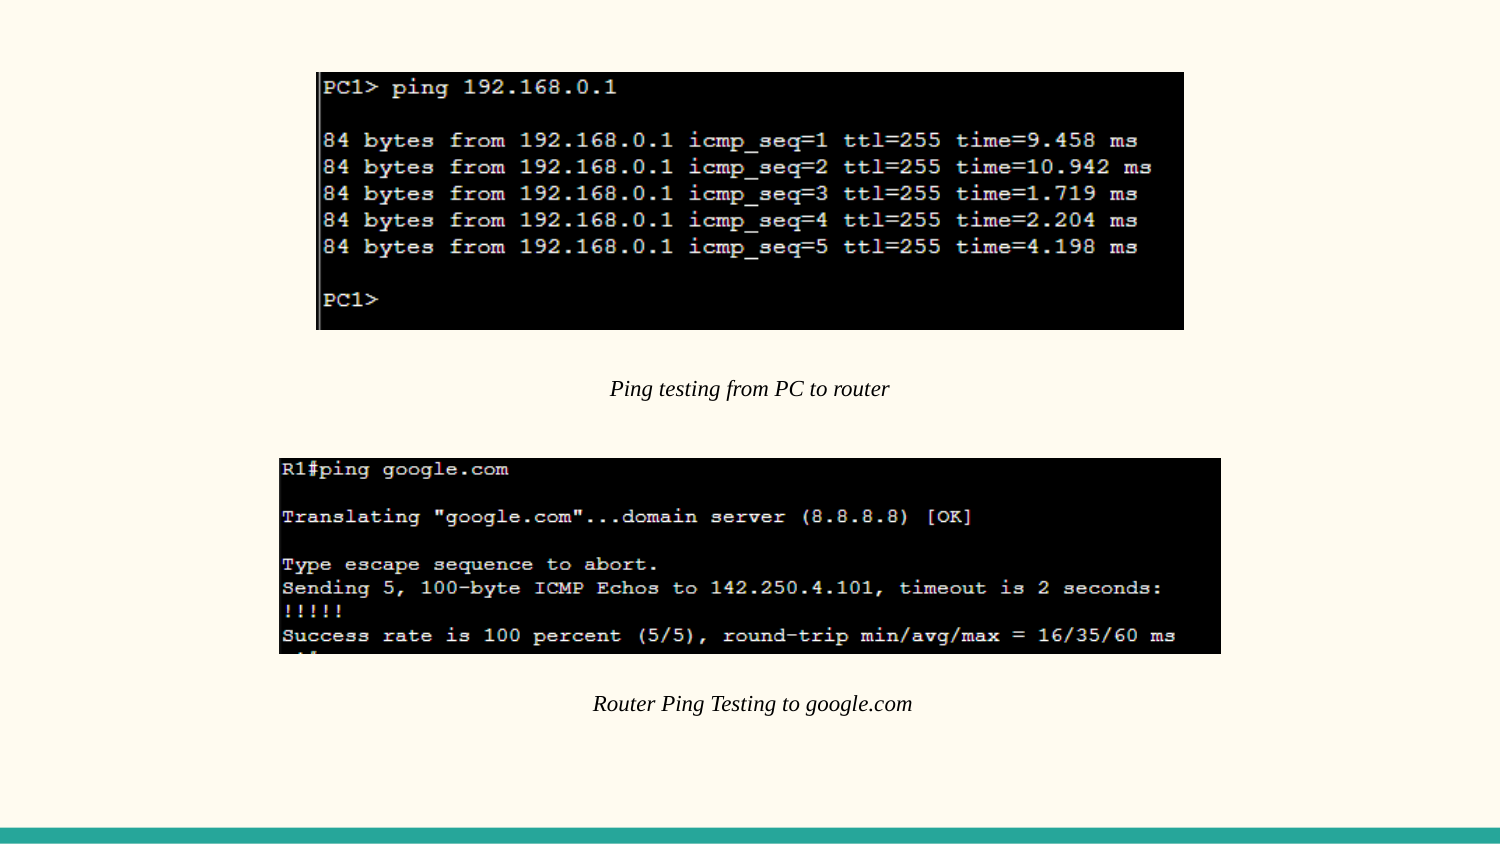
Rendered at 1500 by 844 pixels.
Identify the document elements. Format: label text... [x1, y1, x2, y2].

text_box Router Ping Testing to google.com [503, 669, 996, 732]
text_box Ping testing from PC to router [503, 354, 996, 416]
picture [316, 71, 1184, 331]
picture [279, 457, 1221, 654]
